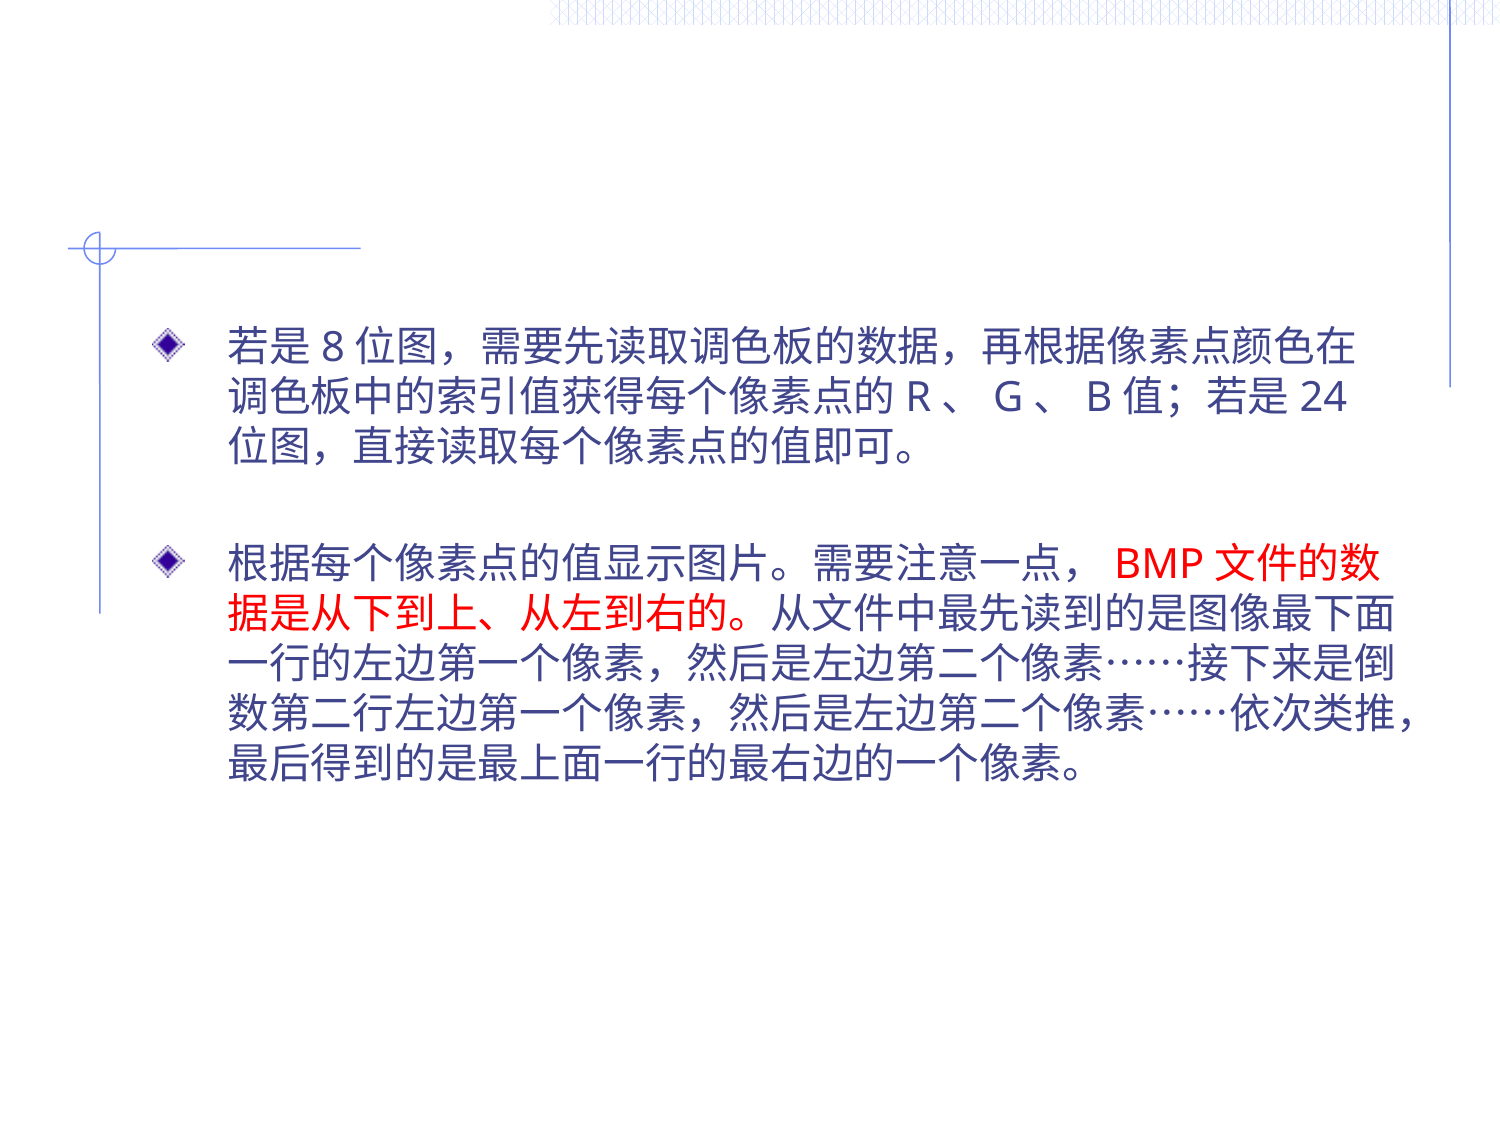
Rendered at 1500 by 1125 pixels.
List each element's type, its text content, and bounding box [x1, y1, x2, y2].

picture [152, 545, 185, 578]
list 若是8位图，需要先读取调色板的数据，再根据像素点颜色在调色板中的索引值获得每个像素点的R、G、B值；若是24位图，直接读取每个像素点的值即可。 根据每个像素点的值显示图片。需要注意一点，BMP文件的数据是从下到上、从左到右的。从文件中最先读到的是图像最下面一行的左边第一个像素，然后是左边第二个像素……接下来是倒数第二行左边第一个像素，然后是左边第二个像素……依次类推，最后得到的是最上面一行的最右边的一个像素。 [137, 312, 1413, 988]
picture [152, 328, 185, 362]
